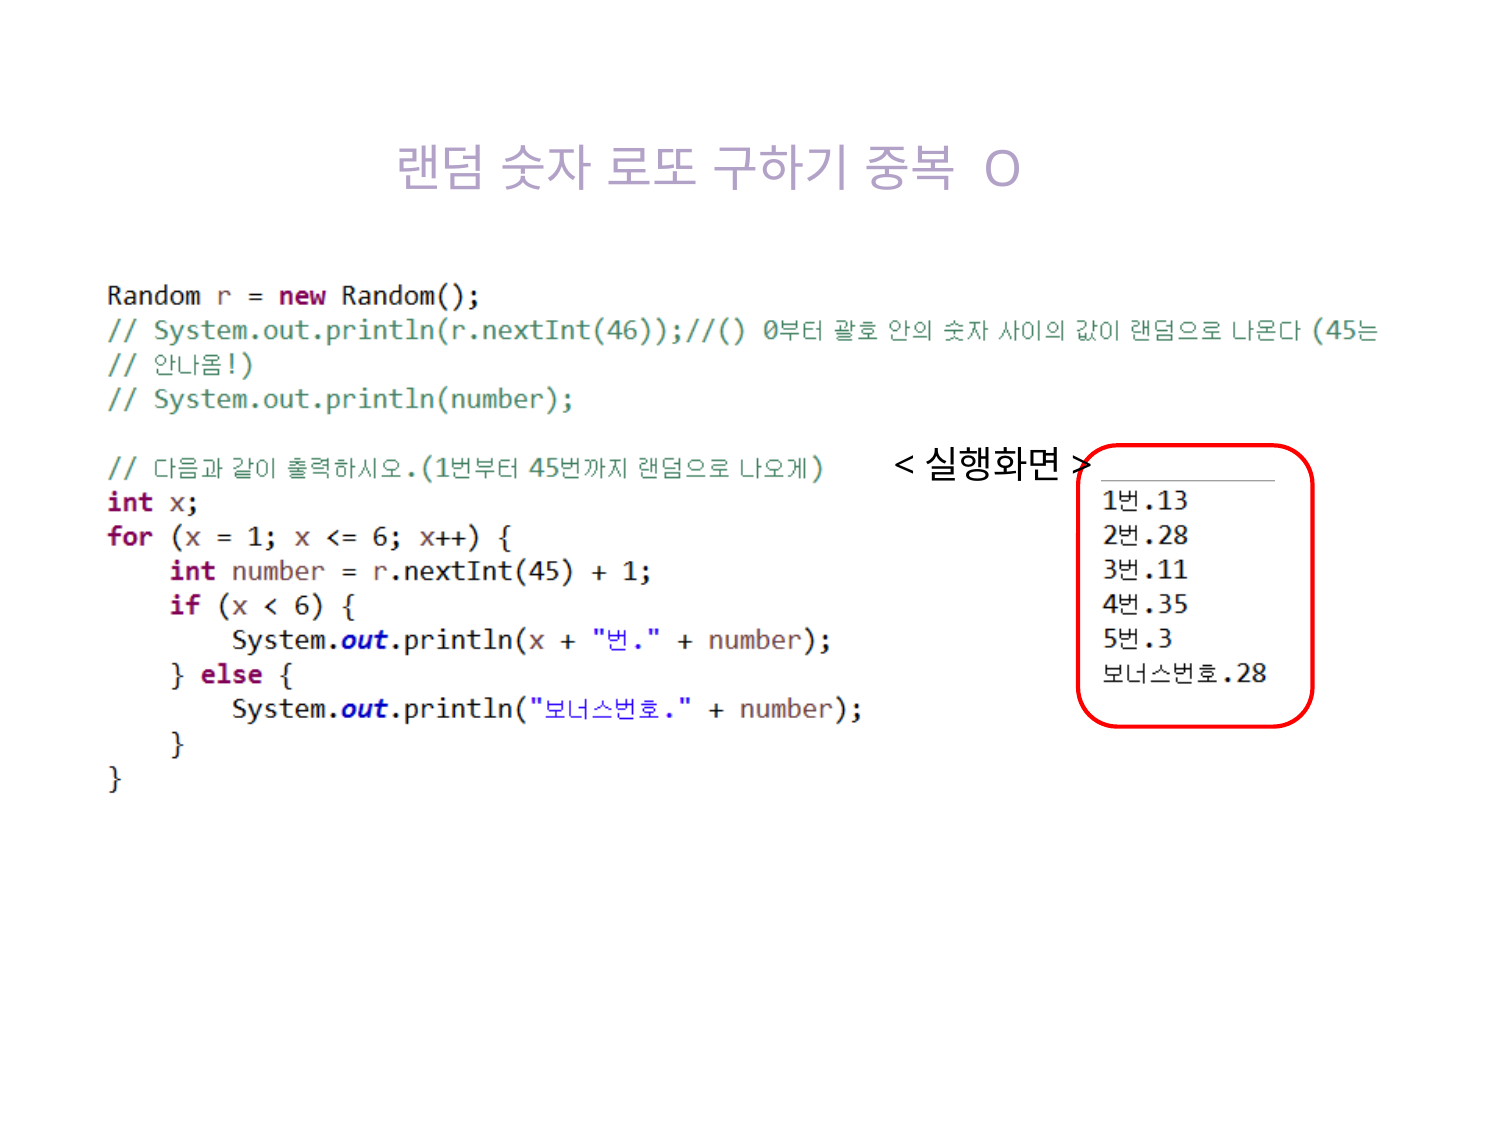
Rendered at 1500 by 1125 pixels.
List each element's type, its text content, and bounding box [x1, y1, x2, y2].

picture [81, 269, 1394, 815]
text_box 랜덤 숫자 로또 구하기 중복 O [380, 128, 1038, 204]
